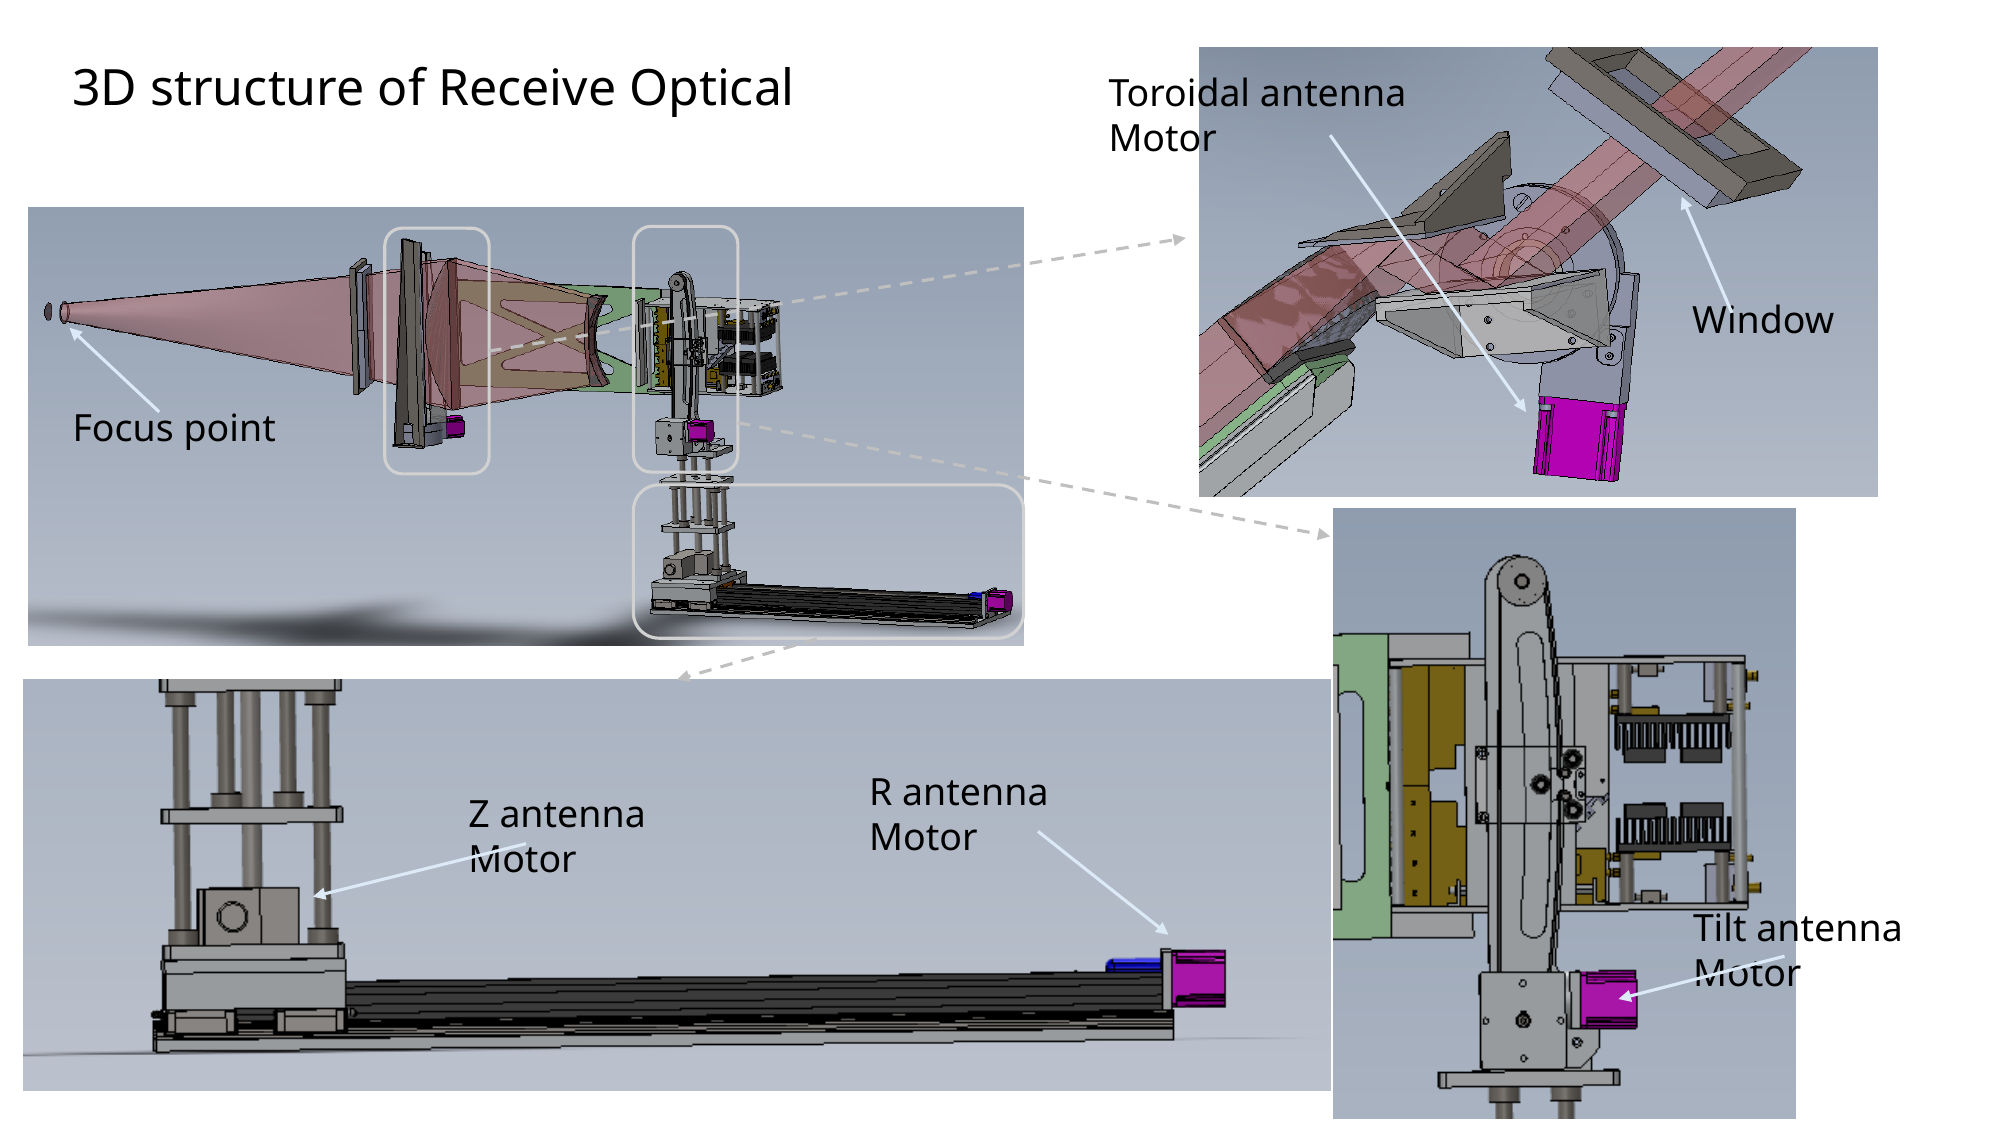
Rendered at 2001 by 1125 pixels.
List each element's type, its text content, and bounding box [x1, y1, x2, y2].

picture [1199, 47, 1878, 497]
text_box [1617, 955, 1785, 1000]
text_box 3D structure of Receive Optical [57, 47, 829, 123]
picture [28, 207, 1025, 638]
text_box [737, 422, 1331, 537]
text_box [488, 237, 1187, 352]
picture [1332, 508, 1797, 1119]
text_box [1681, 196, 1733, 314]
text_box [1329, 134, 1527, 413]
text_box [23, 638, 1331, 1092]
text_box Toroidal antenna Motor [1093, 62, 1199, 167]
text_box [69, 327, 160, 413]
text_box Tilt antenna Motor [1797, 896, 2000, 1002]
